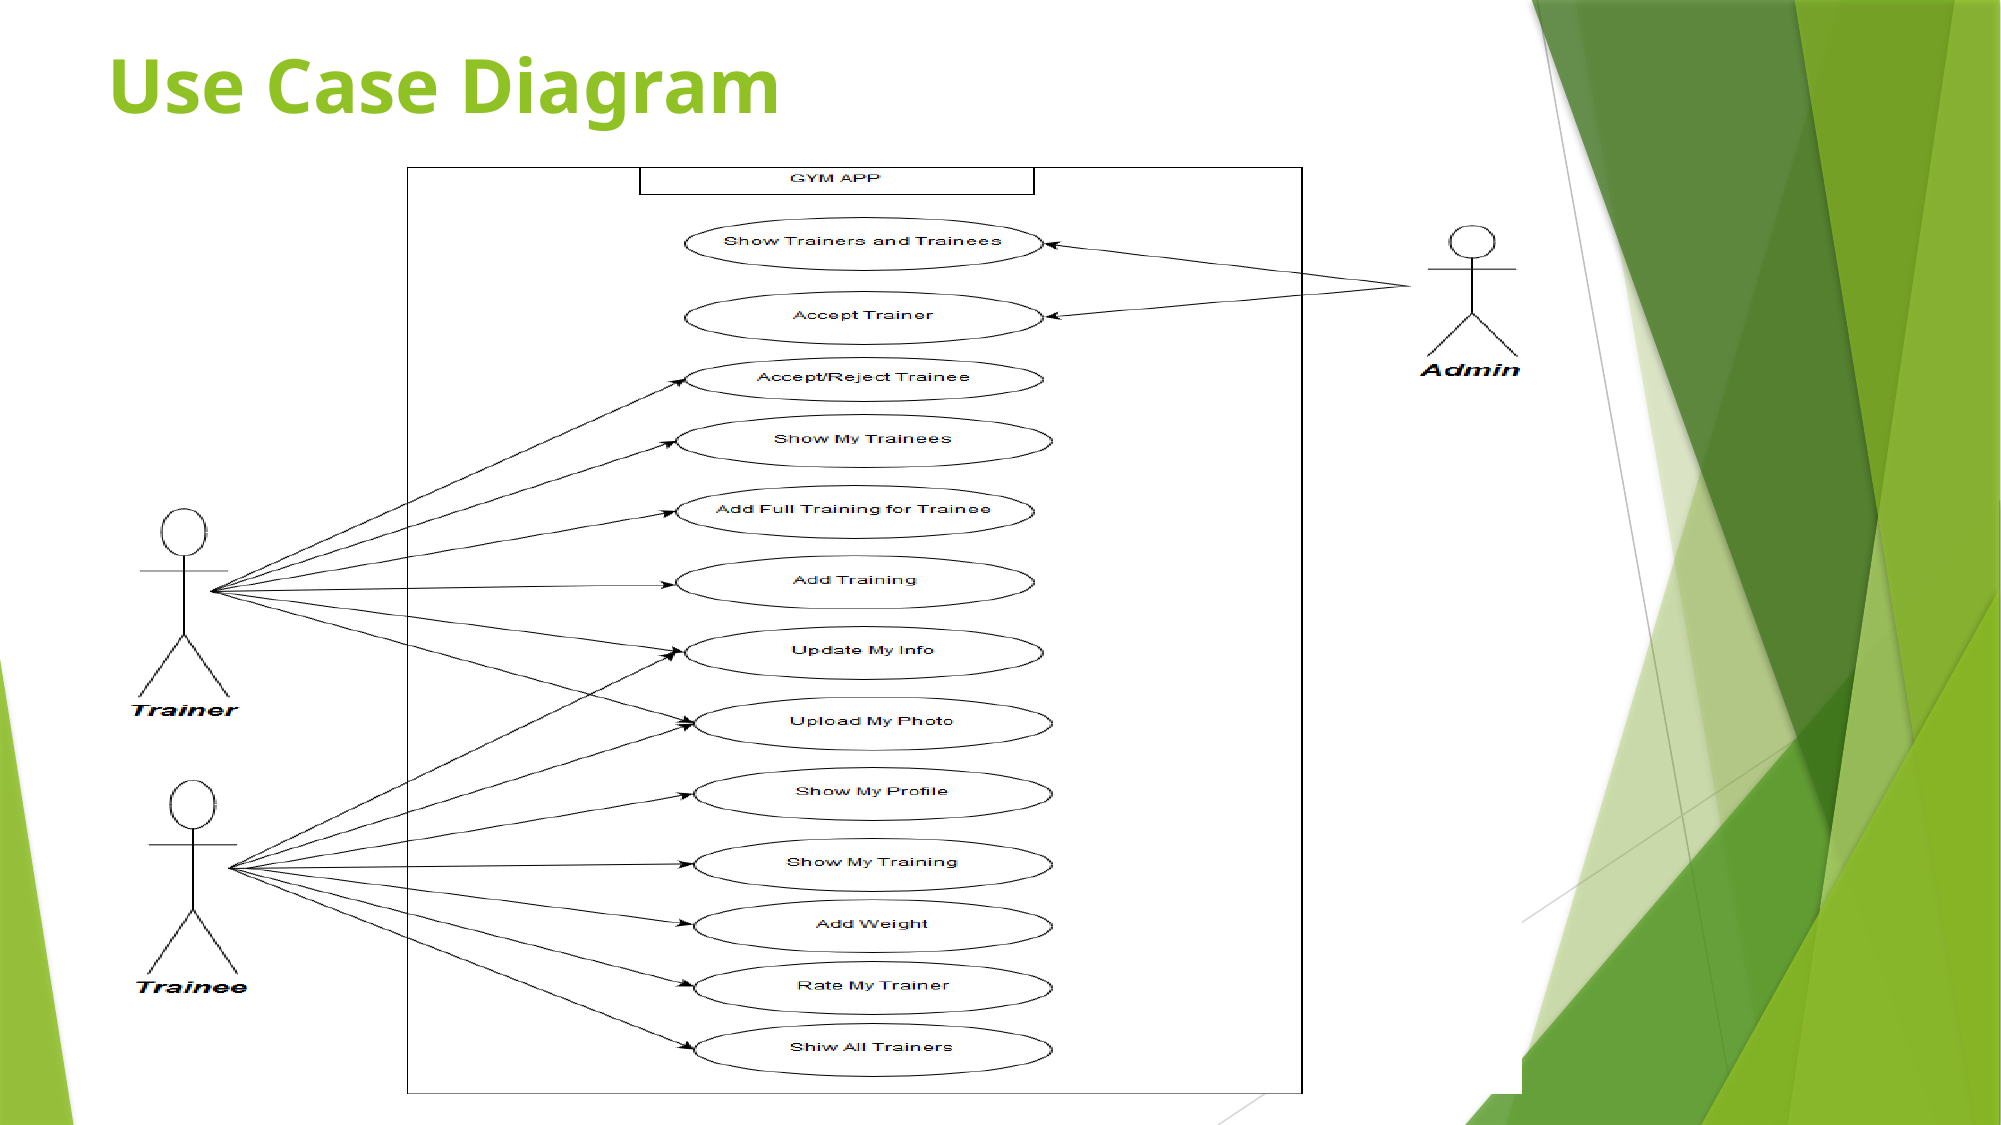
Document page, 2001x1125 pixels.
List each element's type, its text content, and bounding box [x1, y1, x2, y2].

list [127, 166, 1522, 1095]
title Use Case Diagram [92, 31, 1504, 248]
